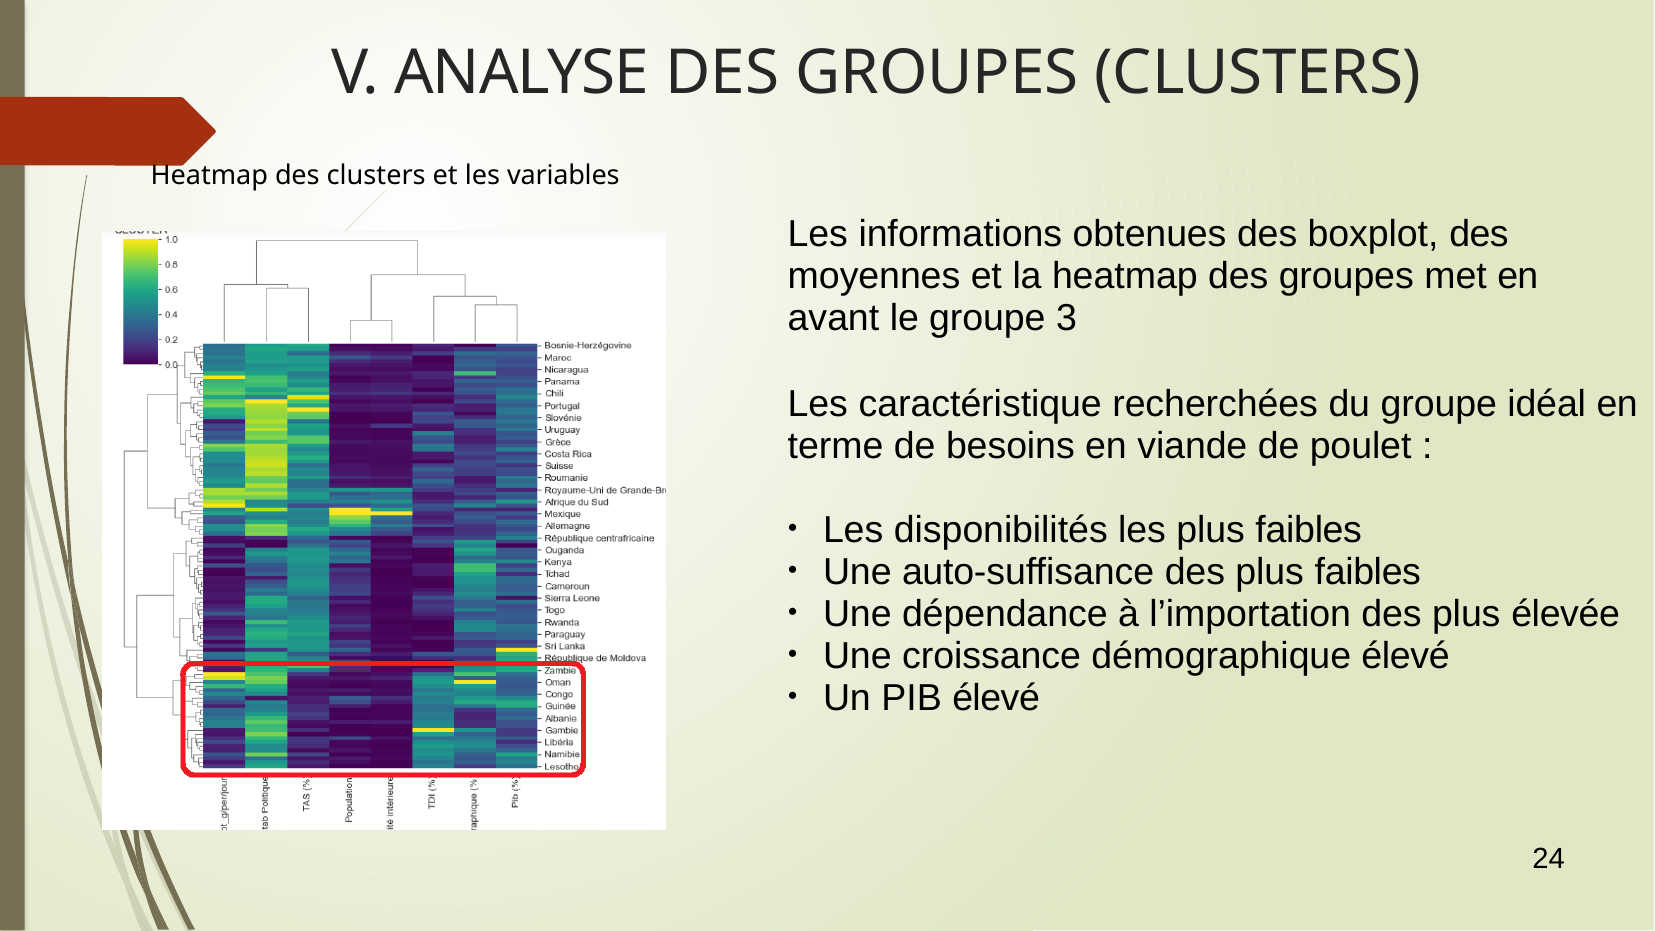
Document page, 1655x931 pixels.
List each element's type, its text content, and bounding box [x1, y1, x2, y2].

text_box ● [785, 681, 804, 704]
text_box ● [785, 597, 804, 620]
text_box ● [785, 513, 804, 536]
text_box ● [785, 555, 804, 579]
text_box Les disponibilités les plus faibles Une auto-suffisance des plus faibles Une dépendance à l’importation des plus élevée Une croissance démographique élevé Un PIB élevé [821, 502, 1624, 718]
text_box ● [785, 639, 804, 663]
text_box 24 [1530, 836, 1568, 874]
text_box Heatmap des clusters et les variables Les informations obtenues des boxplot, des moyennes et la heatmap des groupes met en avant le groupe 3 Les caractéristique recherchées du groupe idéal en terme de besoins en viande de poulet : [148, 140, 1641, 466]
title V. ANALYSE DES GROUPES (CLUSTERS) [43, 29, 1528, 187]
picture [101, 231, 667, 830]
